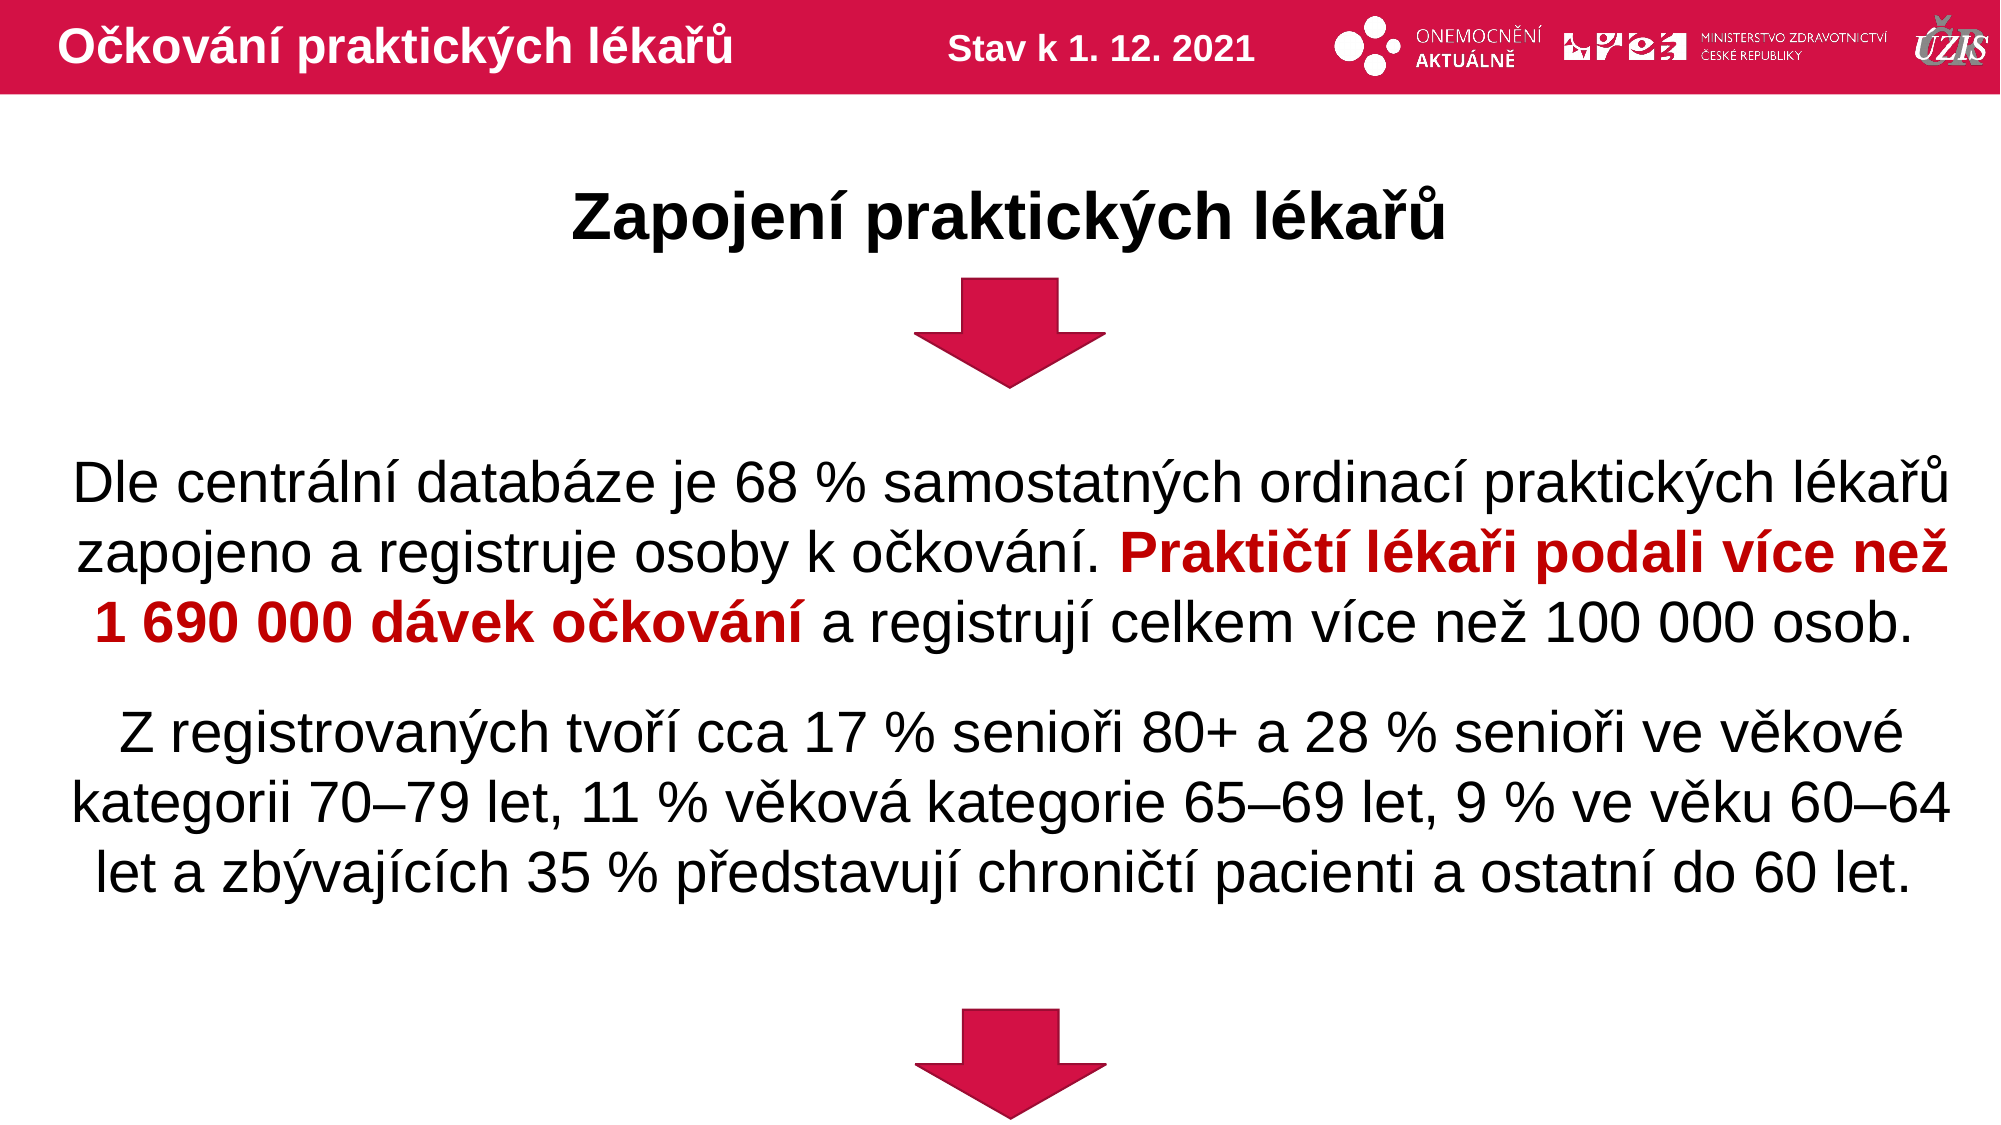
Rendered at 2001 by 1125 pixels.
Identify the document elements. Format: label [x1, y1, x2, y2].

text_box [914, 1008, 1107, 1120]
picture [1334, 16, 1542, 76]
picture [1563, 31, 1888, 60]
picture [1915, 15, 1989, 66]
text_box [932, 16, 1322, 77]
title [42, 0, 1262, 95]
text_box [92, 165, 1929, 261]
text_box [42, 437, 1985, 912]
text_box [913, 277, 1106, 389]
